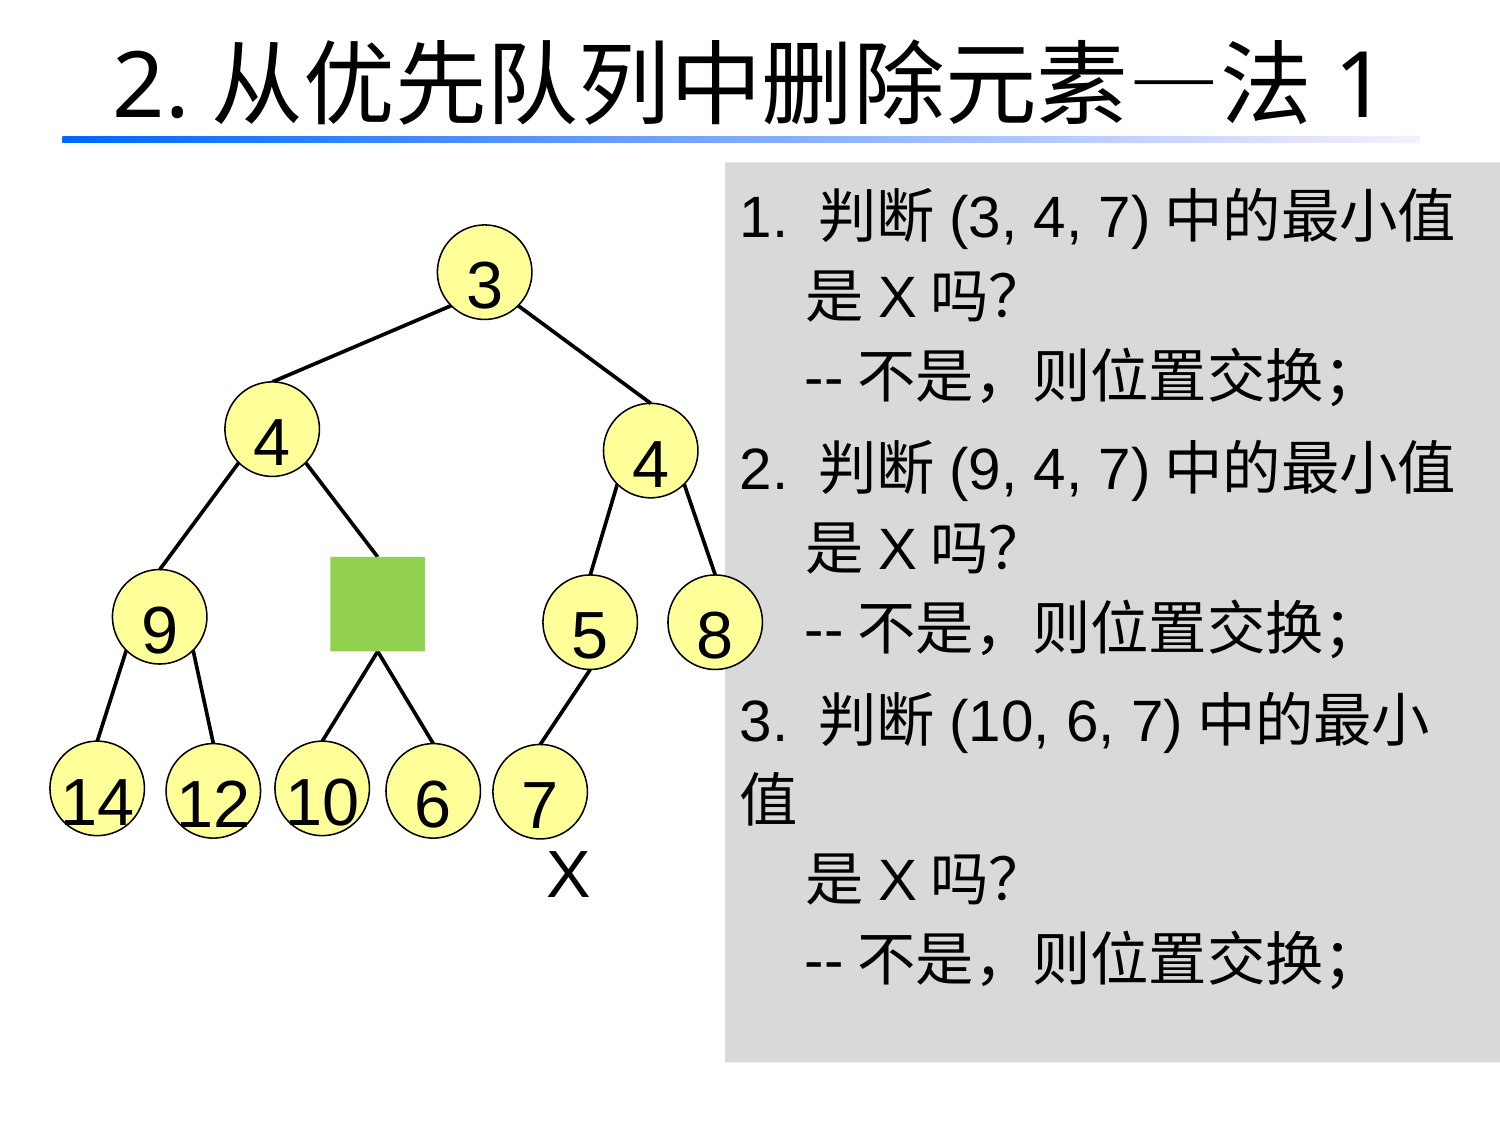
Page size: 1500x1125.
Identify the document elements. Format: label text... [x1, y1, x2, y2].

text_box 1. 判断(3, 4, 7)中的最小值 是X吗？ --不是，则位置交换； 2. 判断(9, 4, 7)中的最小值 是X吗？ --不是，则位置交换； 3. 判断(10, 6, 7)中的最小值 是X吗？ --不是，则位置交换； [725, 162, 1500, 1063]
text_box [527, 681, 603, 733]
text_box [535, 287, 634, 421]
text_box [304, 668, 360, 725]
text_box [359, 669, 452, 726]
text_box 10 [274, 741, 370, 836]
text_box [62, 136, 1421, 143]
text_box 14 [49, 741, 145, 836]
text_box 6 [385, 743, 481, 839]
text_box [145, 476, 253, 556]
title 2.从优先队列中删除元素—法1 [74, 0, 1426, 176]
text_box 4 [224, 381, 319, 477]
text_box 5 [542, 575, 638, 670]
text_box 8 [667, 575, 763, 670]
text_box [558, 515, 650, 544]
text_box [156, 686, 251, 708]
text_box 9 [112, 569, 207, 665]
text_box 12 [166, 743, 261, 839]
text_box 4 [603, 403, 698, 498]
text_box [323, 254, 401, 434]
text_box X [524, 823, 614, 919]
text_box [294, 473, 390, 547]
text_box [65, 680, 158, 711]
text_box 7 [492, 744, 588, 839]
text_box 3 [437, 224, 532, 320]
text_box [330, 556, 425, 652]
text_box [653, 513, 746, 546]
